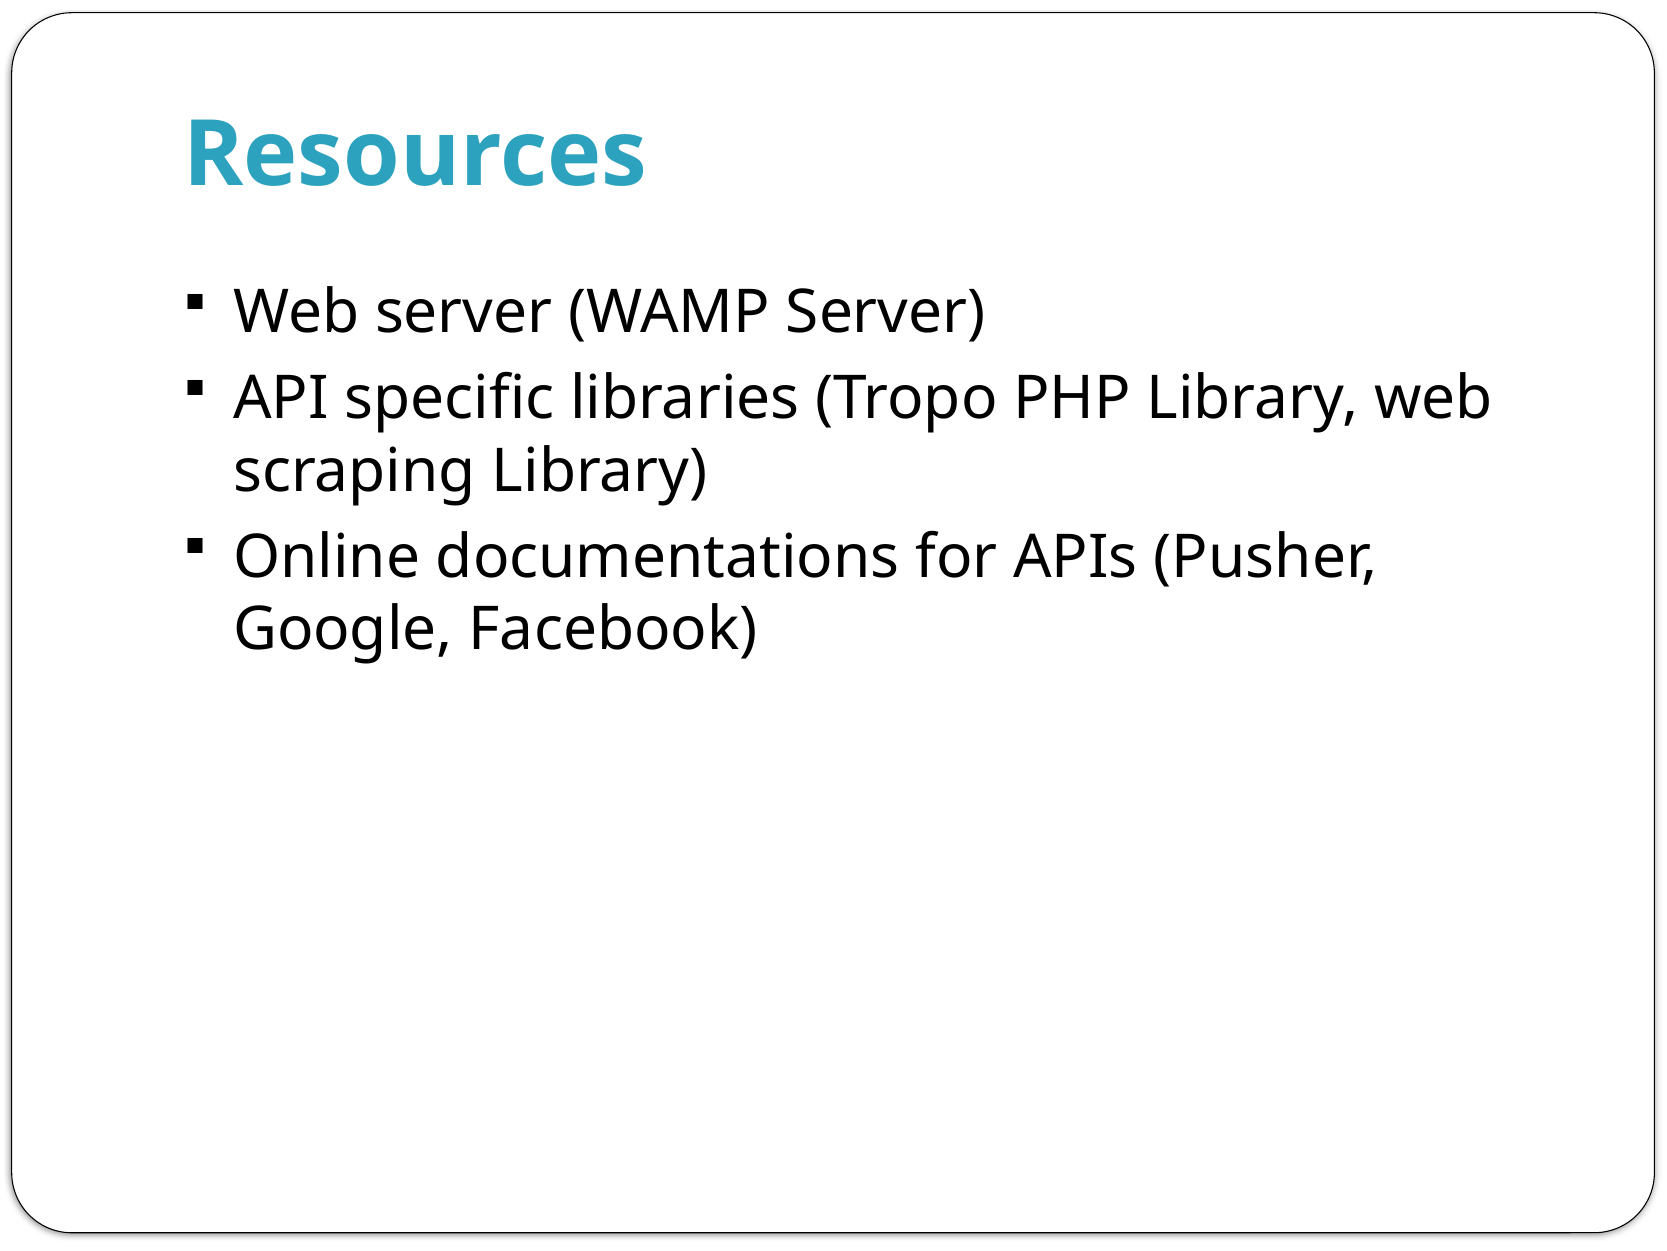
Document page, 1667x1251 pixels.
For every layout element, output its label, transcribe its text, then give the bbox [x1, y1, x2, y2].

list Web server (WAMP Server) API specific libraries (Tropo PHP Library, web scraping Library) Online documentations for APIs (Pusher, Google, Facebook) [166, 263, 1584, 1098]
title Resources [166, 12, 1584, 221]
